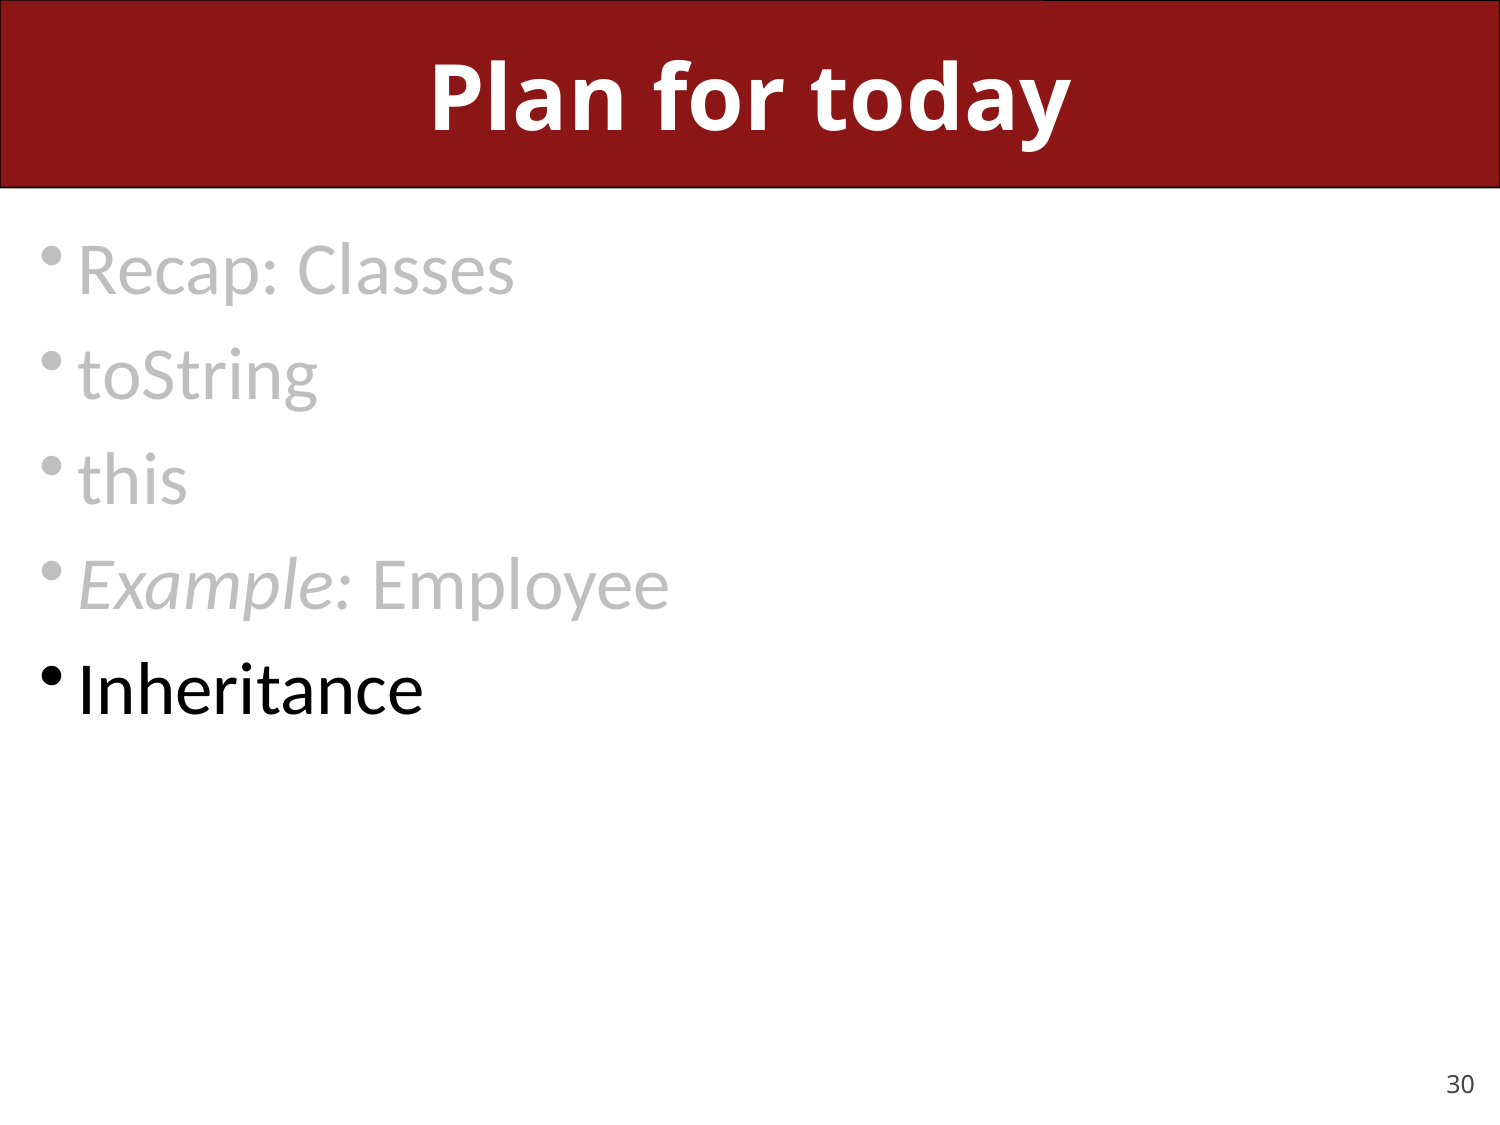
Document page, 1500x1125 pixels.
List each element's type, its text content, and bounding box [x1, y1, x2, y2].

list Recap: Classes toString this Example: Employee Inheritance [24, 212, 1475, 1063]
title Plan for today [75, 0, 1425, 188]
